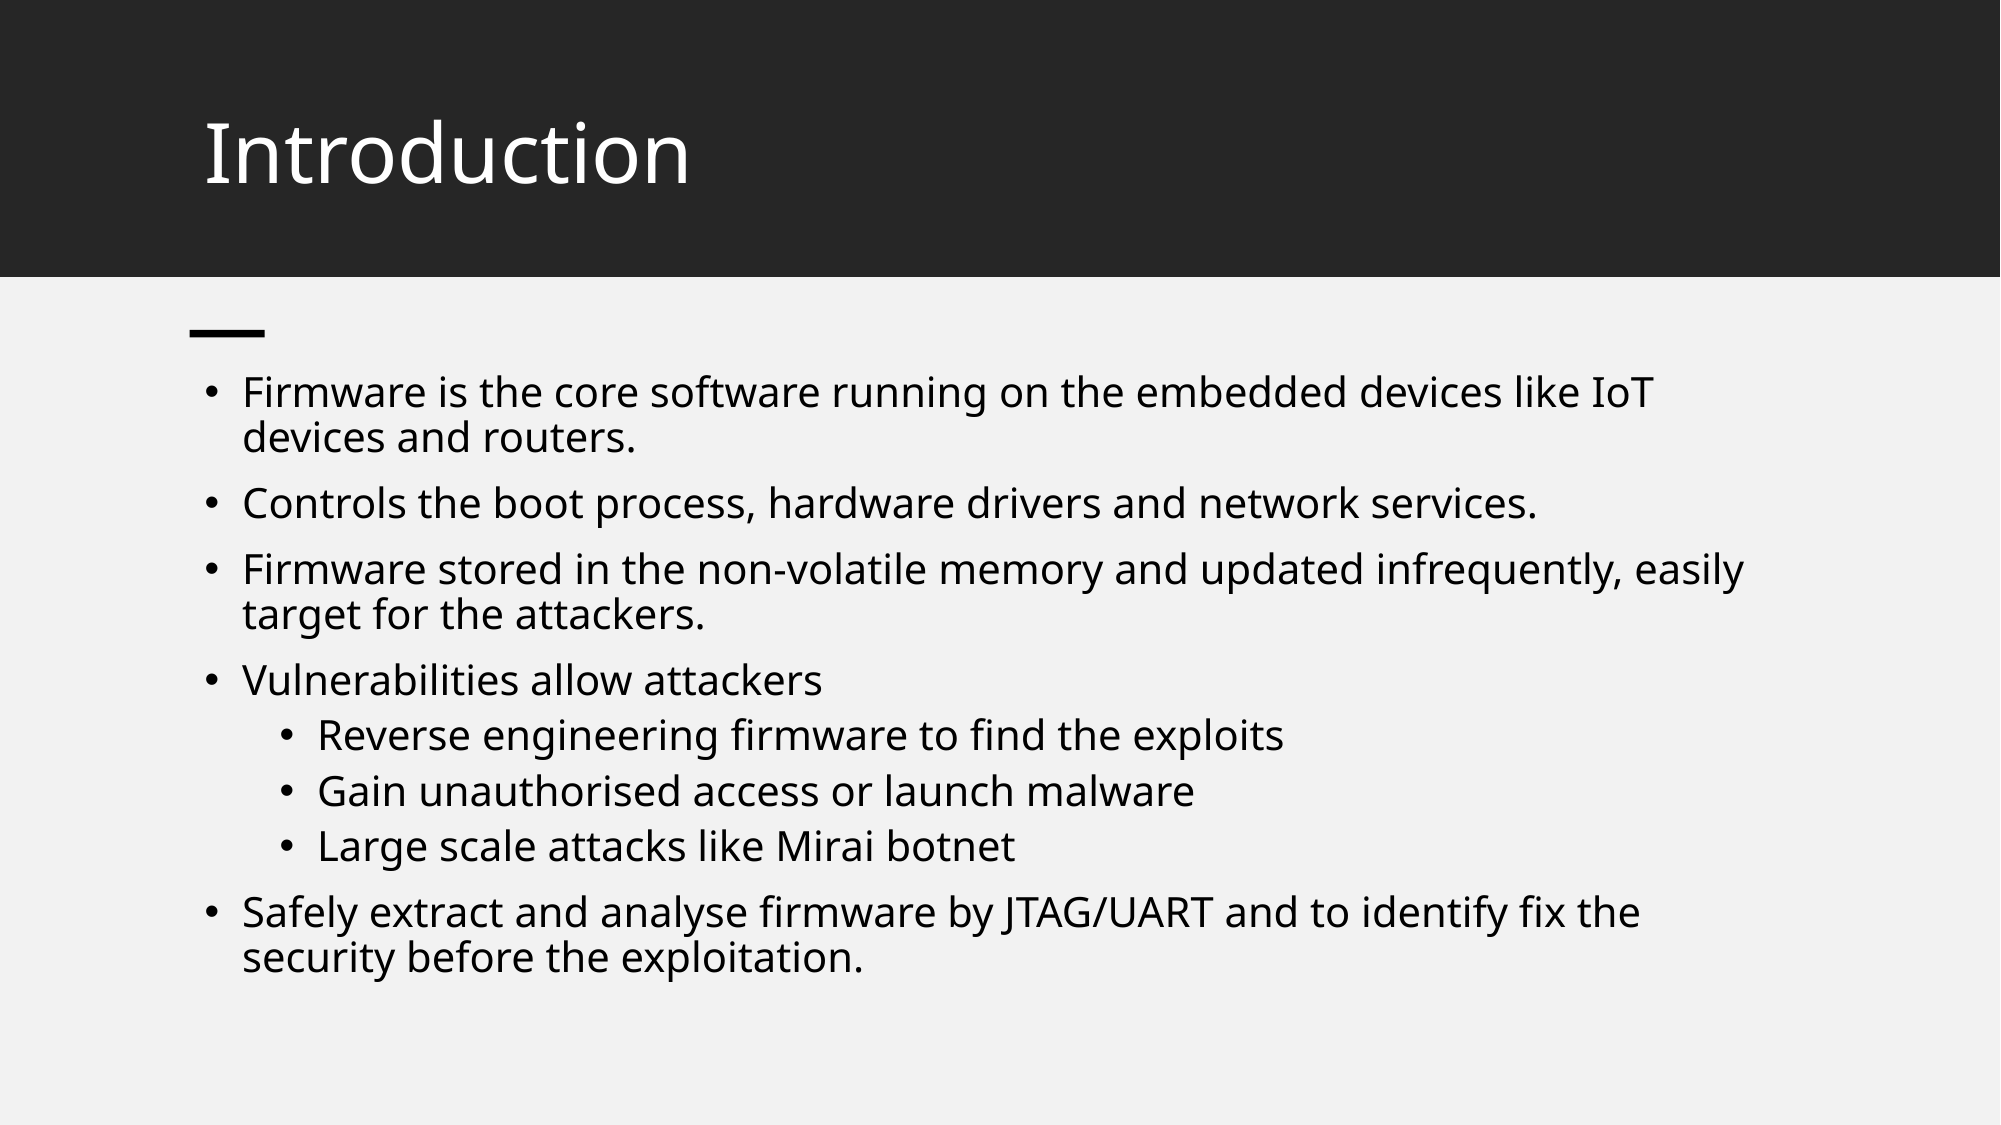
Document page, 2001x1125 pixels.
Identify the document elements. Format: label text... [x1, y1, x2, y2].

text_box [188, 328, 266, 339]
title Introduction [189, 104, 1812, 253]
text_box [0, 0, 2000, 275]
text_box [0, 275, 2000, 1125]
list Firmware is the core software running on the embedded devices like IoT devices and routers. Controls the boot process, hardware drivers and network services. Firmware stored in the non-volatile memory and updated infrequently, easily target for the attackers. Vulnerabilities allow attackers Reverse engineering firmware to find the exploits Gain unauthorised access or launch malware Large scale attacks like Mirai botnet Safely extract and analyse firmware by JTAG/UART and to identify fix the security before the exploitation. [189, 363, 1811, 1014]
